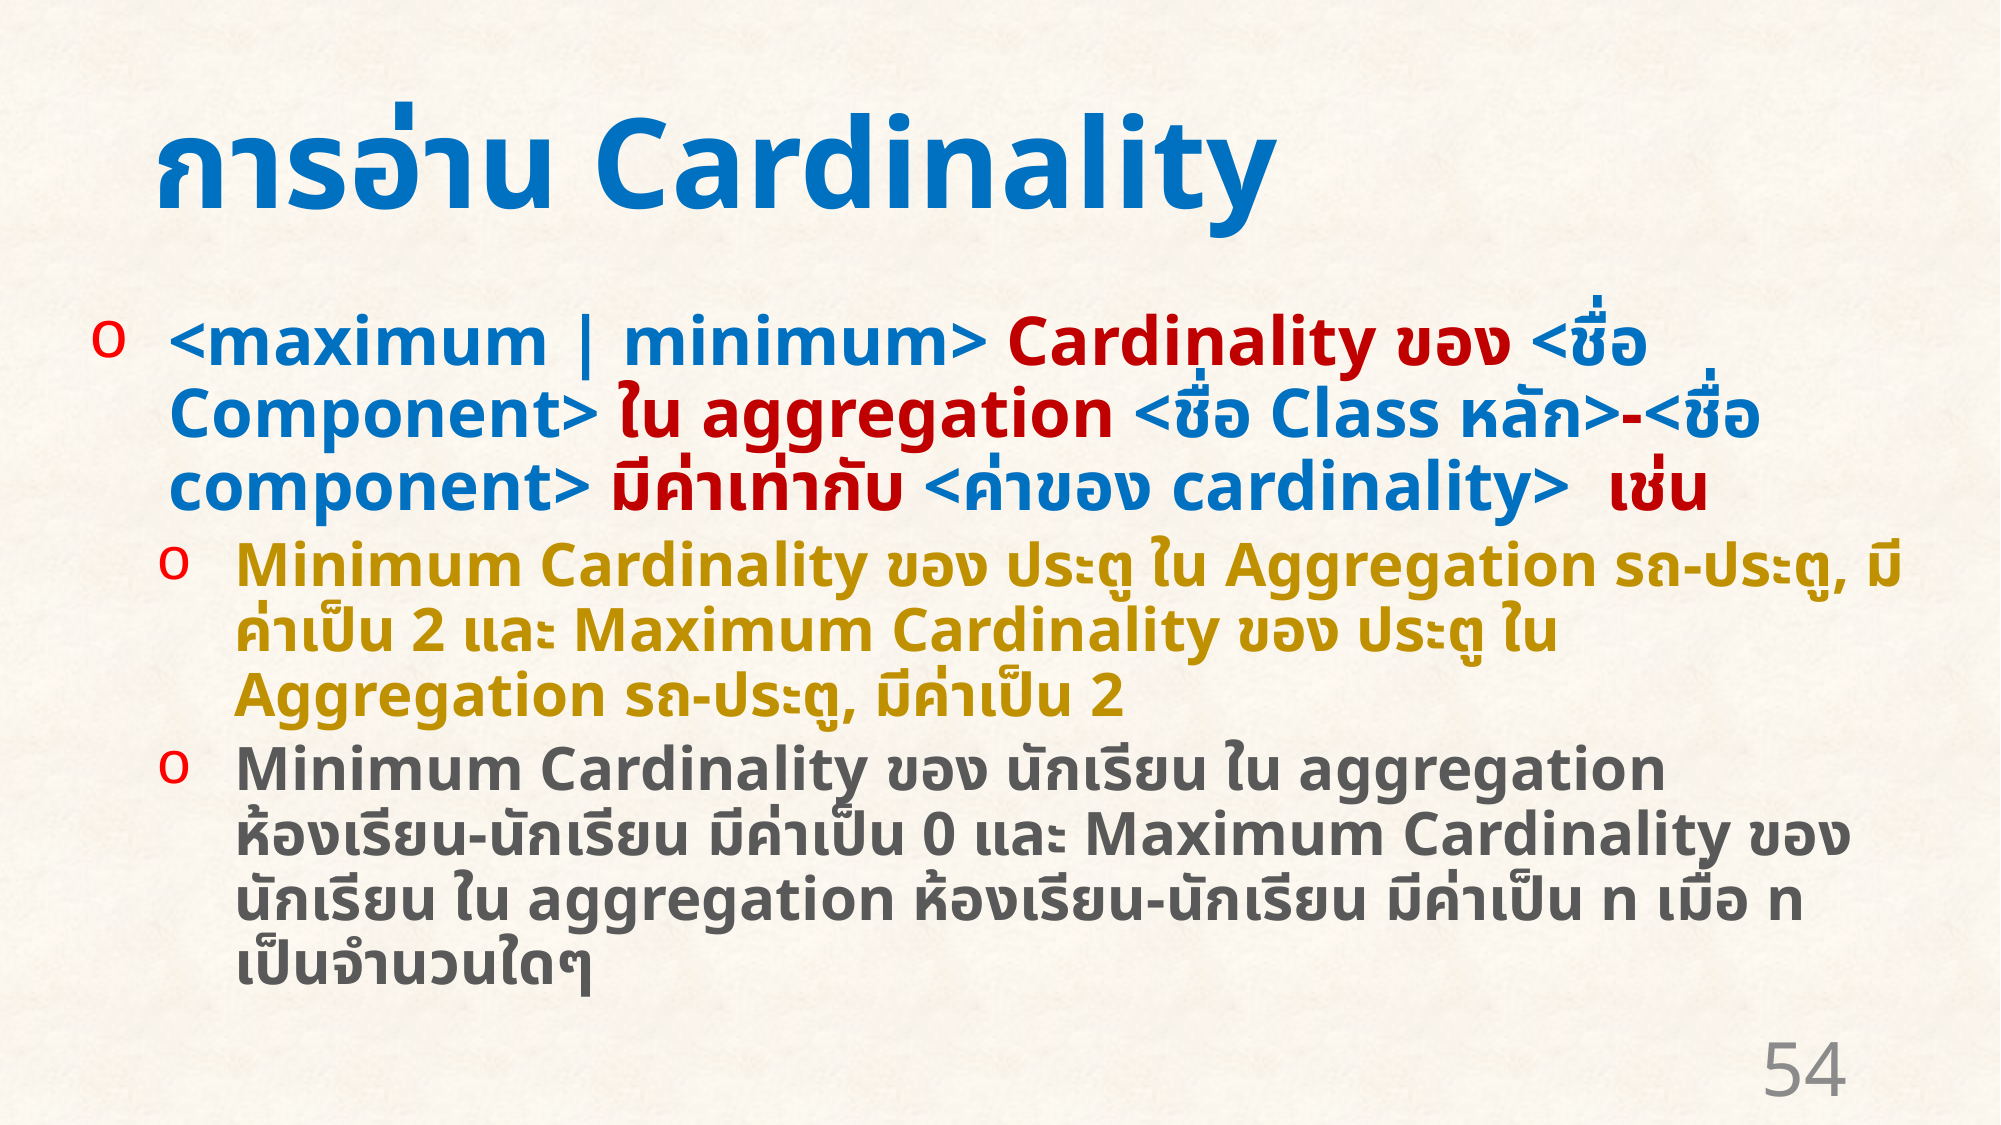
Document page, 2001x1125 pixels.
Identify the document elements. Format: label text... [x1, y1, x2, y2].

title การอ่าน Cardinality [137, 59, 1863, 278]
list <maximum | minimum> Cardinality ของ <ชื่อ Component> ใน aggregation <ชื่อ Class หลัก>-<ชื่อ component> มีค่าเท่ากับ <ค่าของ cardinality> เช่น Minimum Cardinality ของ ประตู ใน Aggregation รถ-ประตู, มีค่าเป็น 2 และ Maximum Cardinality ของ ประตู ใน Aggregation รถ-ประตู, มีค่าเป็น 2 Minimum Cardinality ของ นักเรียน ใน aggregation ห้องเรียน-นักเรียน มีค่าเป็น 0 และ Maximum Cardinality ของ นักเรียน ใน aggregation ห้องเรียน-นักเรียน มีค่าเป็น n เมื่อ n เป็นจำนวนใดๆ [73, 299, 1924, 1014]
slide_number 54 [1412, 1042, 1863, 1103]
